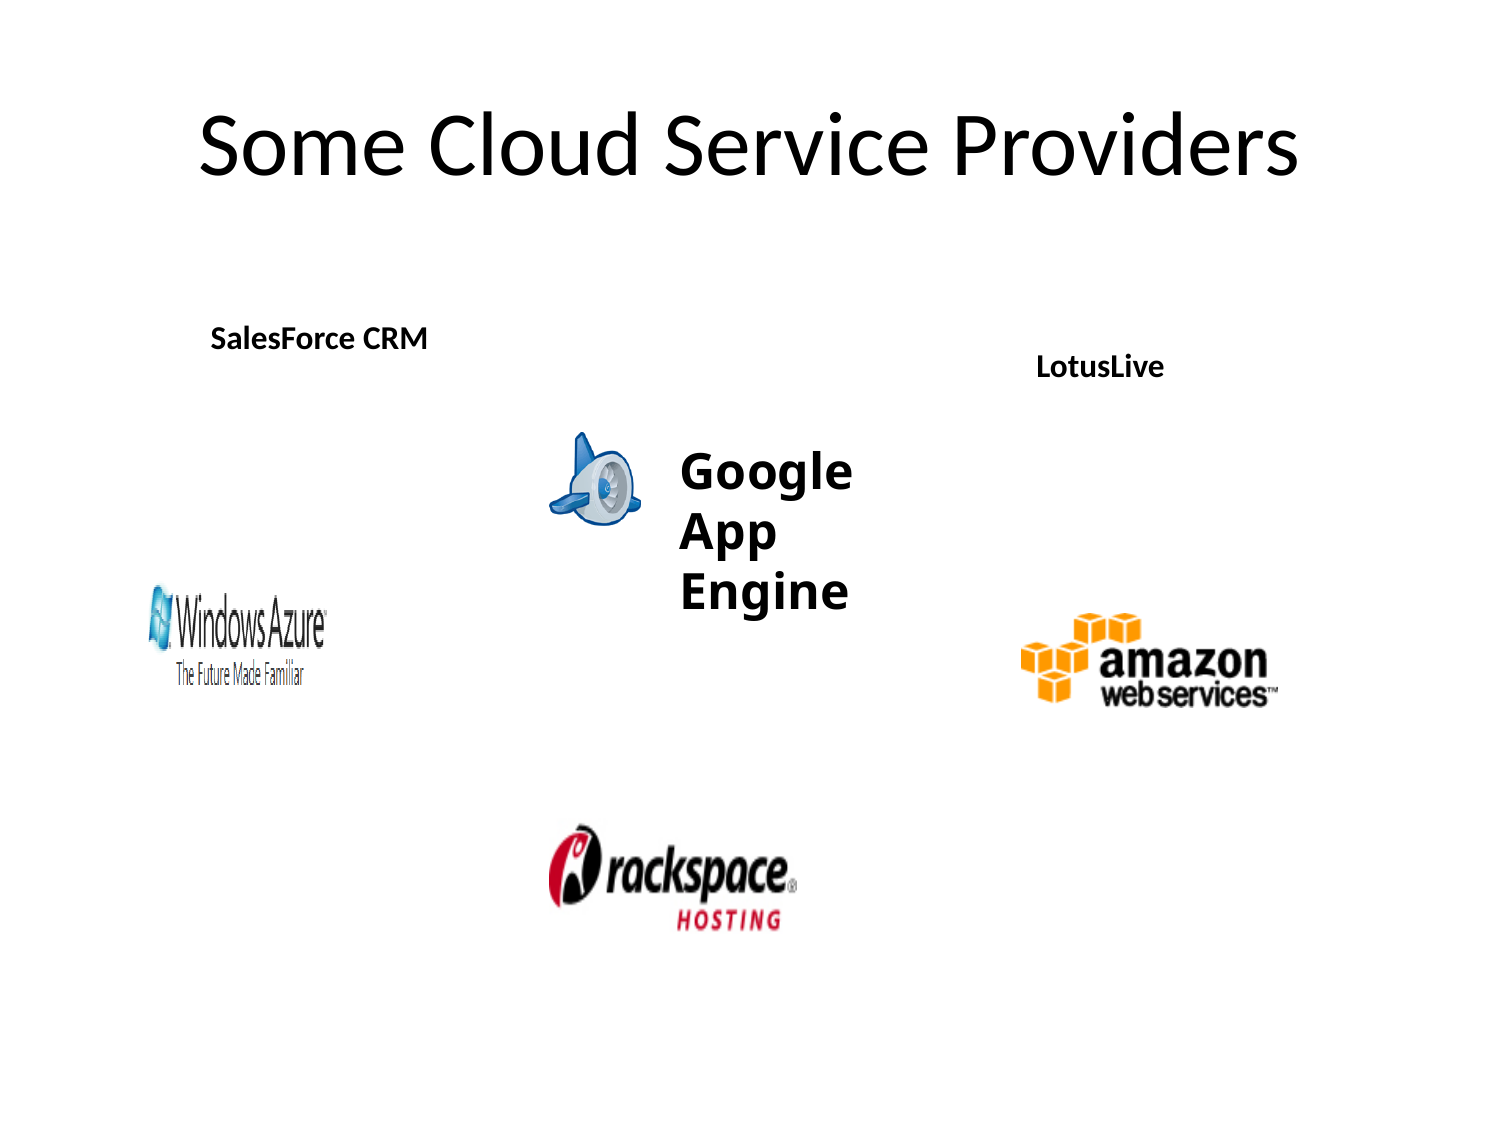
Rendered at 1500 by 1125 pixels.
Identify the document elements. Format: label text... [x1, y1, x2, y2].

text_box LotusLive [1021, 336, 1313, 392]
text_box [548, 432, 893, 539]
picture [548, 798, 797, 941]
picture [1021, 613, 1279, 708]
title Some Cloud Service Providers [75, 45, 1425, 233]
picture [147, 581, 537, 741]
text_box SalesForce CRM [195, 309, 488, 364]
